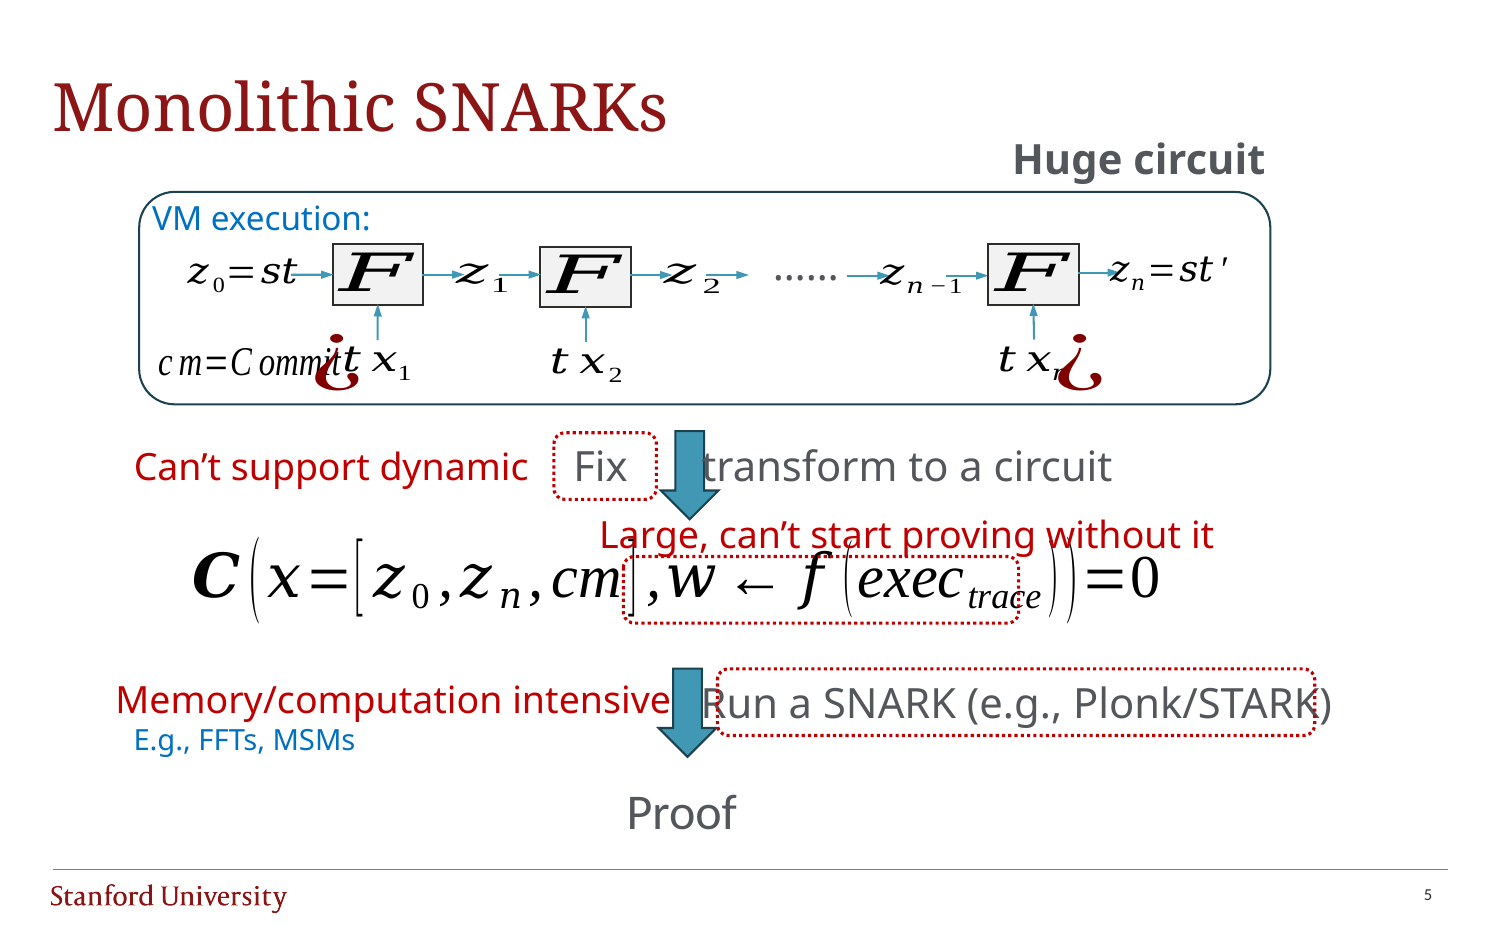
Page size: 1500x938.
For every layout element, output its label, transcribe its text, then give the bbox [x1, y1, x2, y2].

title Monolithic SNARKs [52, 34, 1448, 185]
text_box [622, 564, 1020, 625]
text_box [548, 431, 1110, 520]
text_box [126, 668, 1315, 736]
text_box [658, 668, 1327, 757]
text_box E.g., FFTs, MSMs [118, 713, 371, 764]
text_box VM execution: [137, 189, 387, 245]
text_box …… [758, 231, 854, 297]
text_box Large, can’t start proving without it [584, 504, 1230, 564]
picture [37, 870, 301, 927]
text_box [138, 190, 1272, 406]
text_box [127, 432, 657, 500]
text_box Huge circuit [997, 125, 1292, 191]
slide_number 5 [1110, 868, 1448, 919]
